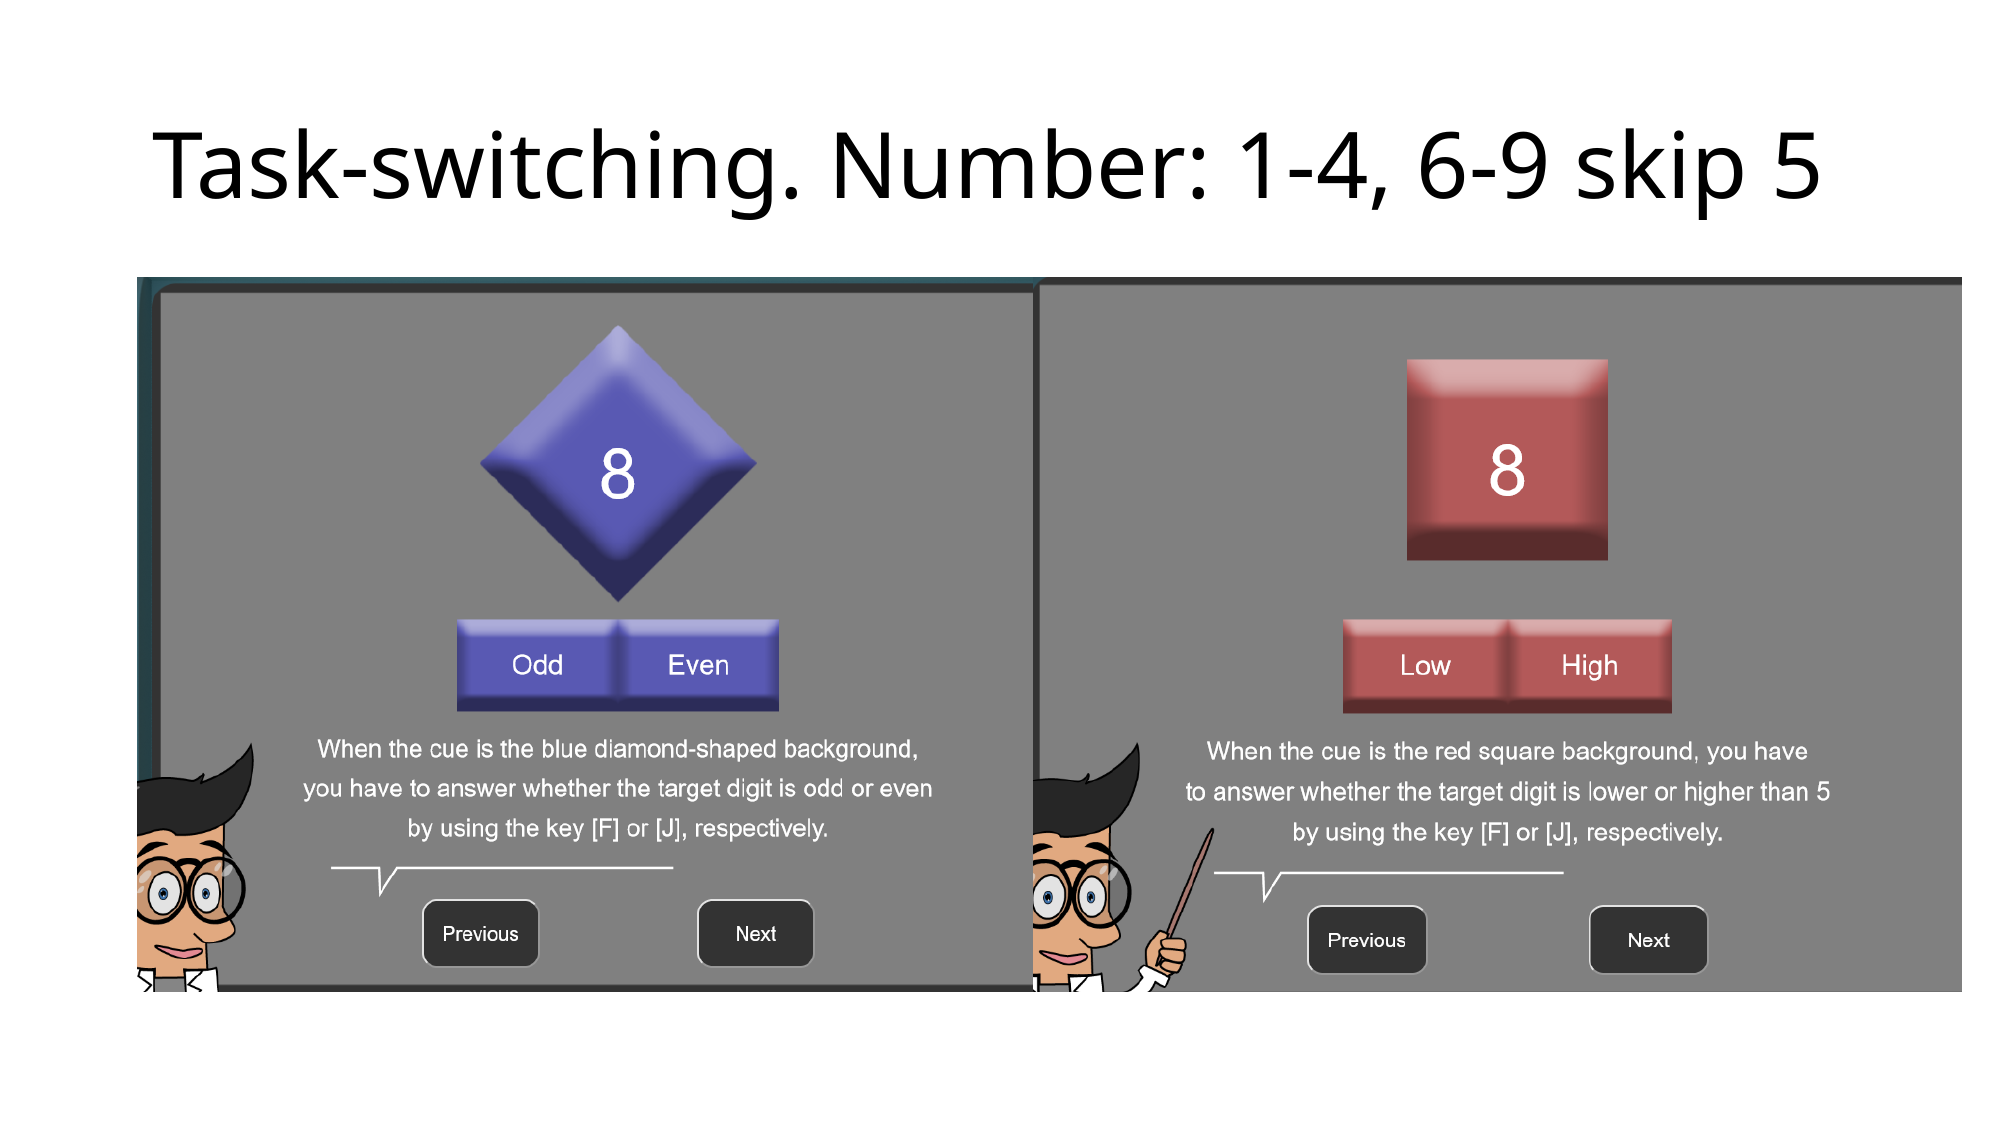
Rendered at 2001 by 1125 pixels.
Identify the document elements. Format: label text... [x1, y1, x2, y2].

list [136, 276, 1033, 992]
picture [1033, 276, 1962, 992]
title Task-switching. Number: 1-4, 6-9 skip 5 [137, 59, 1863, 276]
